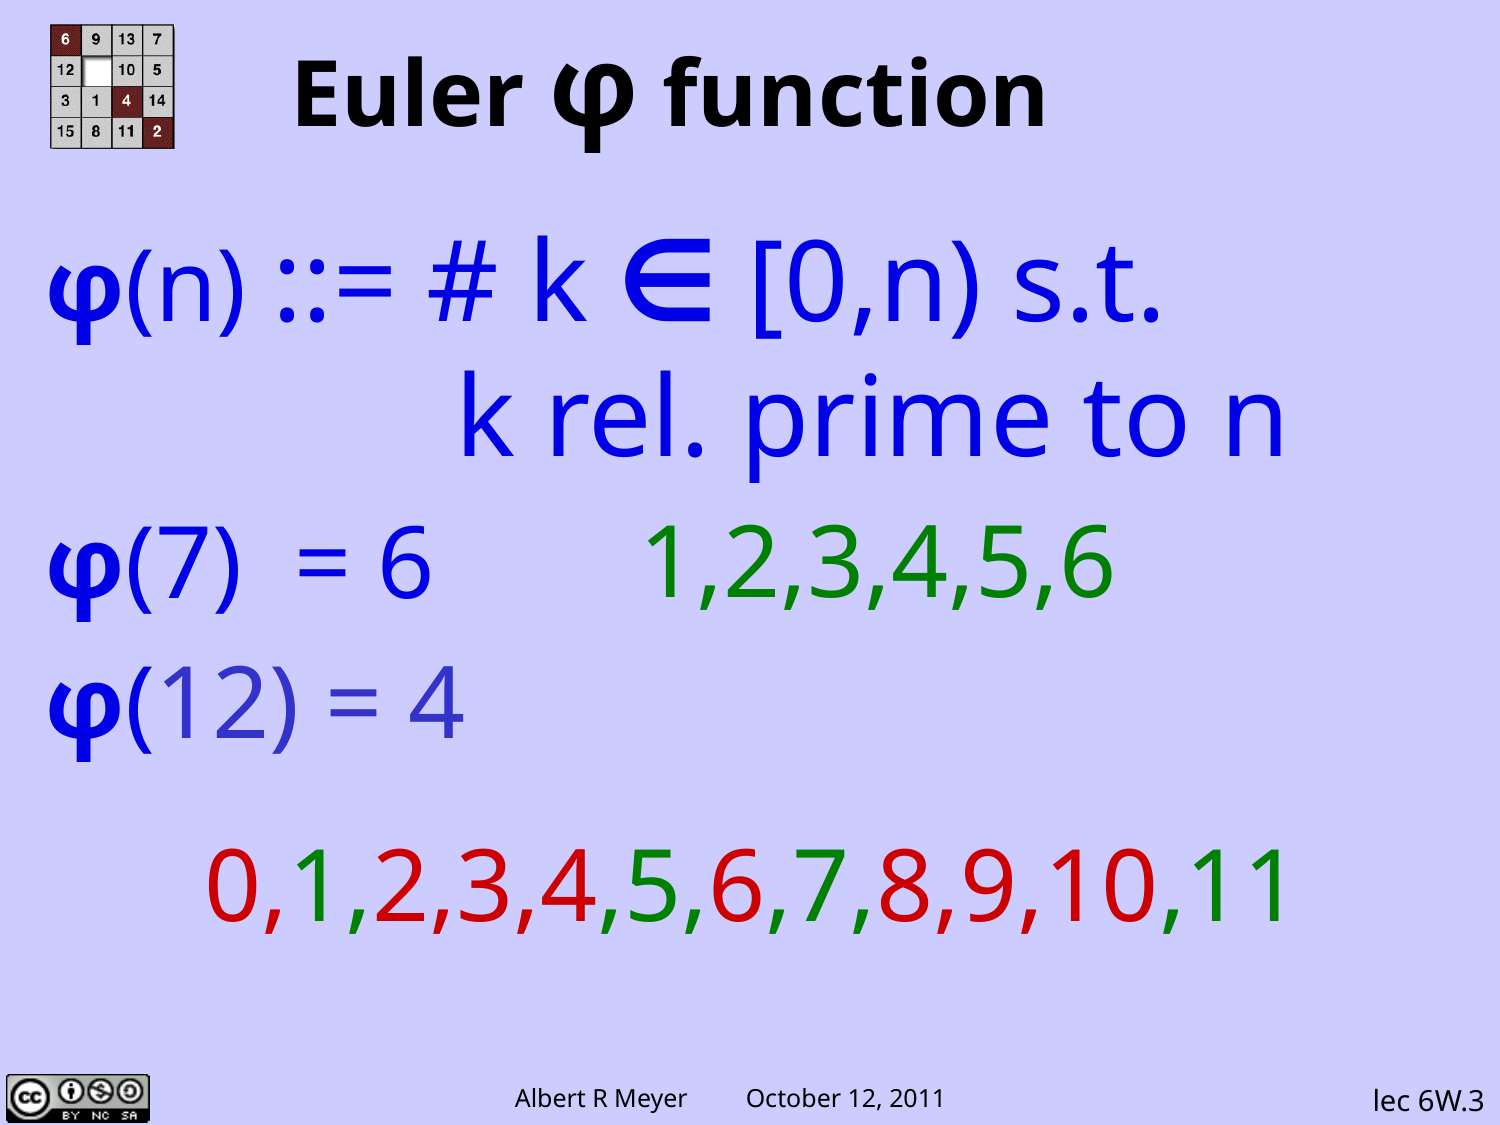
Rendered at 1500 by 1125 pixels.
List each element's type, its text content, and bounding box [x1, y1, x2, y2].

text_box 0,1,2,3,4,5,6,7,8,9,10,11 [189, 813, 1316, 949]
title Euler φ function [274, 0, 1226, 163]
text_box 1,2,3,4,5,6 [625, 490, 1132, 625]
picture [6, 1074, 150, 1123]
list φ(n) ::= # k ∈ [0,n) s.t. k rel. prime to n φ(7) = 6 φ(12) = 4 [30, 201, 1472, 804]
slide_number lec 6W.3 [1062, 1074, 1500, 1125]
picture [50, 24, 175, 149]
